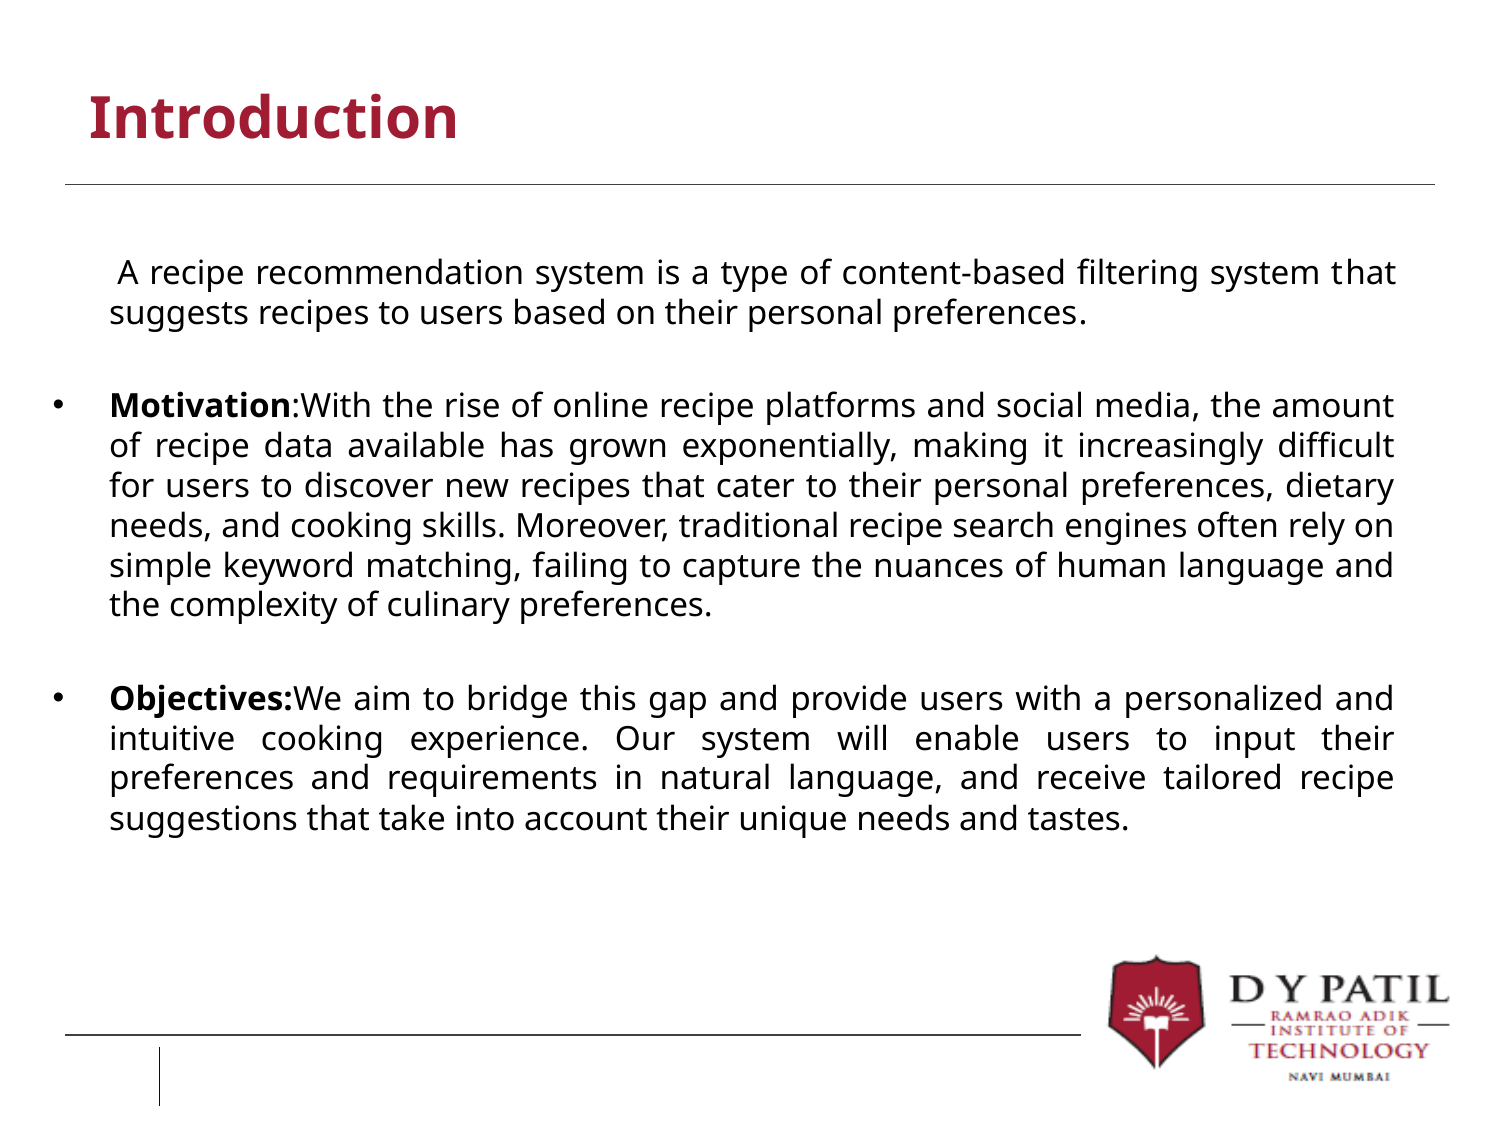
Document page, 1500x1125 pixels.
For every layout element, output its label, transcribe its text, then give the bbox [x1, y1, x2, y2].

title Introduction [74, 44, 1426, 185]
picture [1096, 940, 1500, 1125]
list A recipe recommendation system is a type of content-based filtering system that suggests recipes to users based on their personal preferences. Motivation:With the rise of online recipe platforms and social media, the amount of recipe data available has grown exponentially, making it increasingly difficult for users to discover new recipes that cater to their personal preferences, dietary needs, and cooking skills. Moreover, traditional recipe search engines often rely on simple keyword matching, failing to capture the nuances of human language and the complexity of culinary preferences. Objectives:We aim to bridge this gap and provide users with a personalized and intuitive cooking experience. Our system will enable users to input their preferences and requirements in natural language, and receive tailored recipe suggestions that take into account their unique needs and tastes. [37, 243, 1412, 906]
